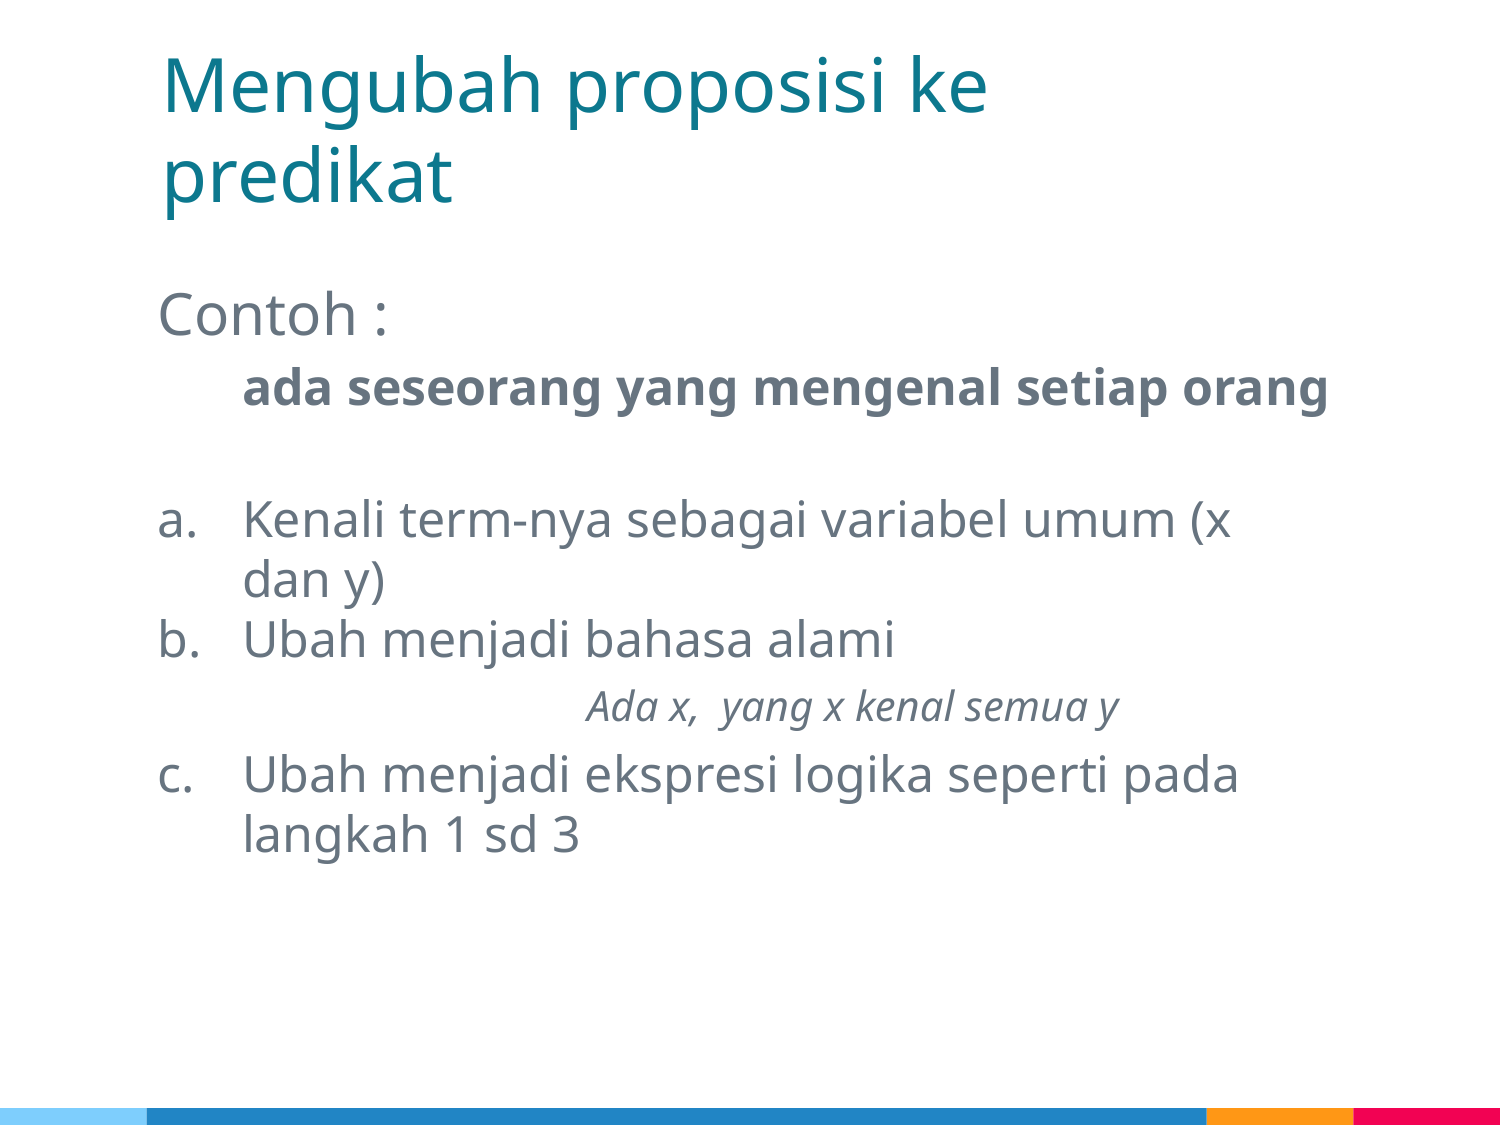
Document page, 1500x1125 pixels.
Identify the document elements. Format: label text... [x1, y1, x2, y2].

list Contoh : ada seseorang yang mengenal setiap orang Kenali term-nya sebagai variabel umum (x dan y) Ubah menjadi bahasa alami Ada x, yang x kenal semua y Ubah menjadi ekspresi logika seperti pada langkah 1 sd 3 [142, 262, 1350, 1040]
title Mengubah proposisi ke predikat [146, 45, 1300, 233]
